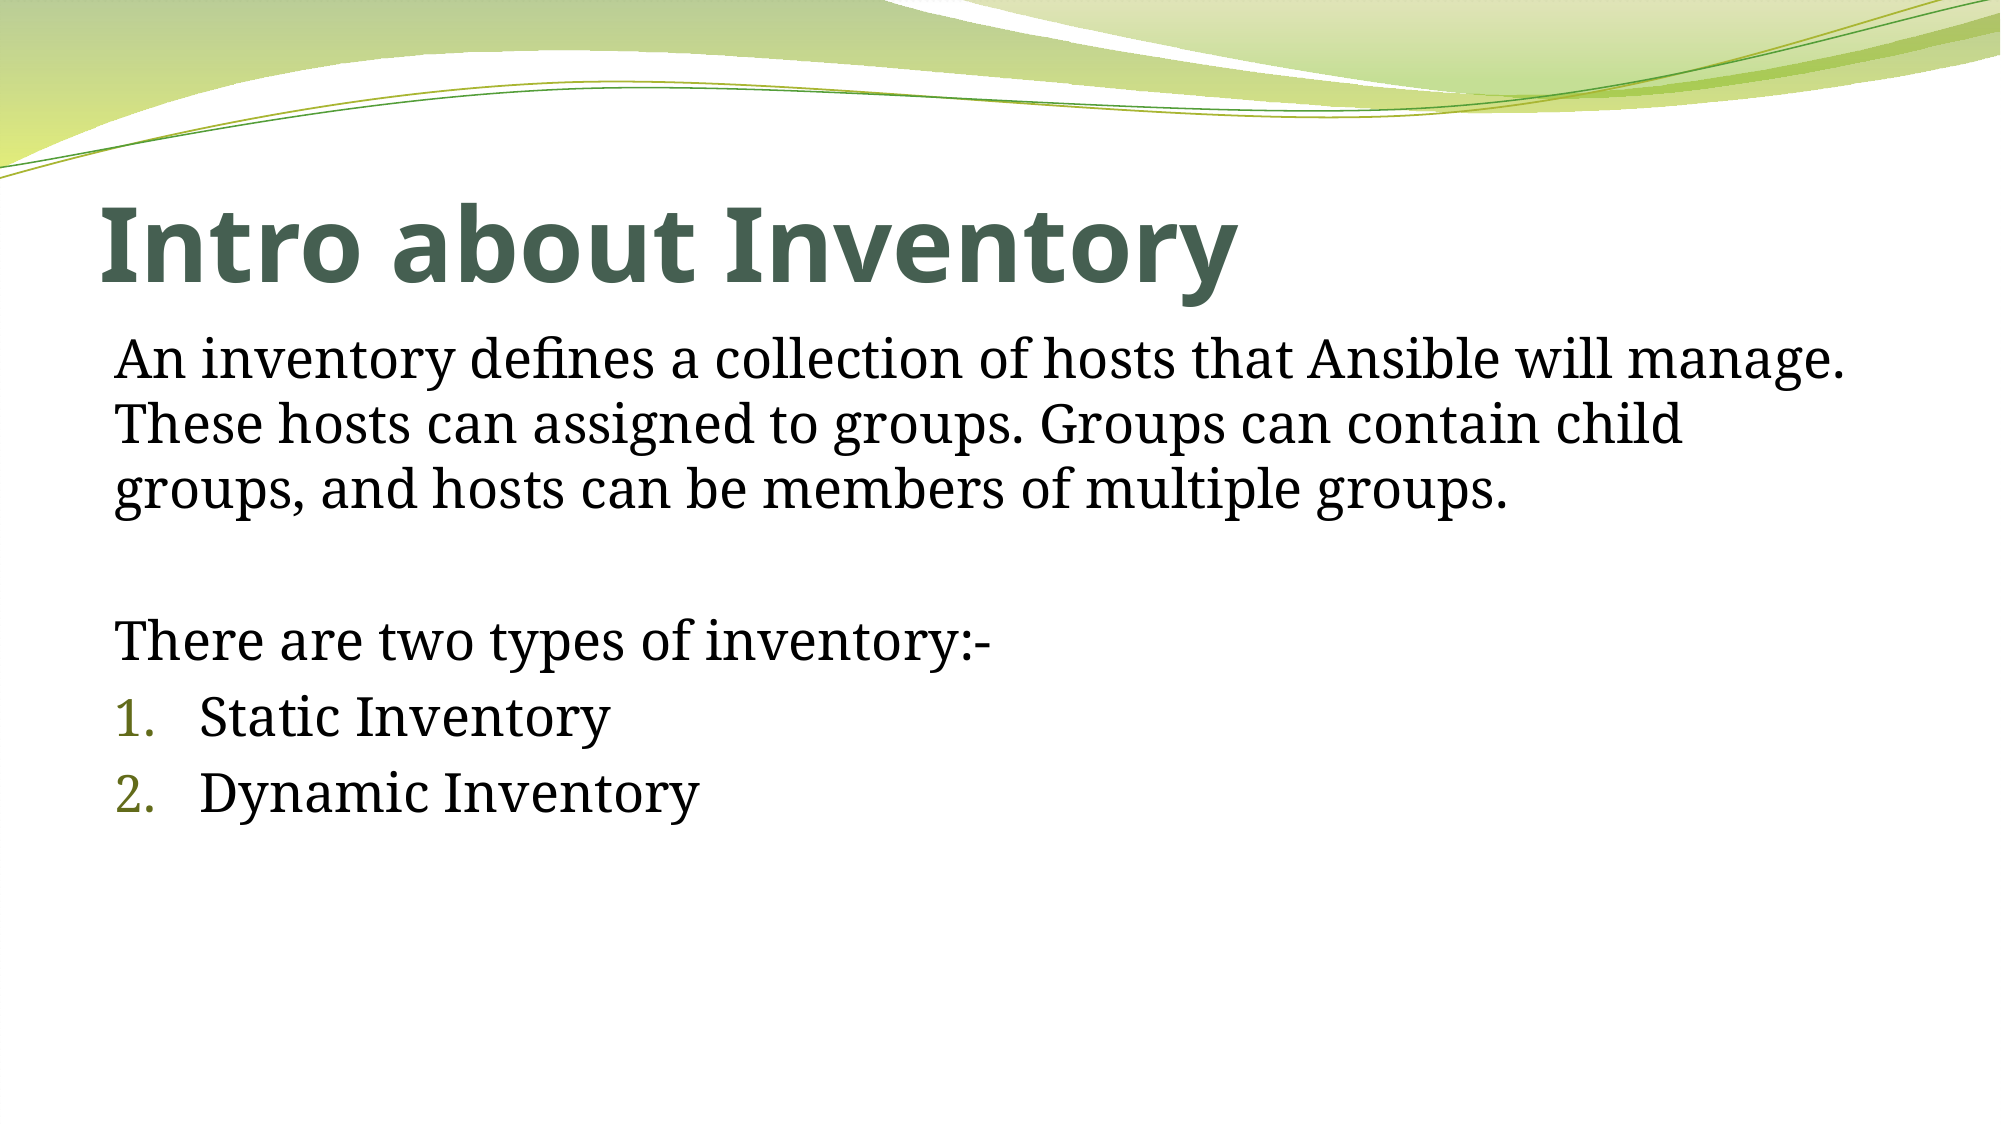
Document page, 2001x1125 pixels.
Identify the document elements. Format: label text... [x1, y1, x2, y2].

title Intro about Inventory [99, 115, 1900, 303]
list An inventory defines a collection of hosts that Ansible will manage. These hosts can assigned to groups. Groups can contain child groups, and hosts can be members of multiple groups. There are two types of inventory:- Static Inventory Dynamic Inventory [99, 317, 1900, 1038]
